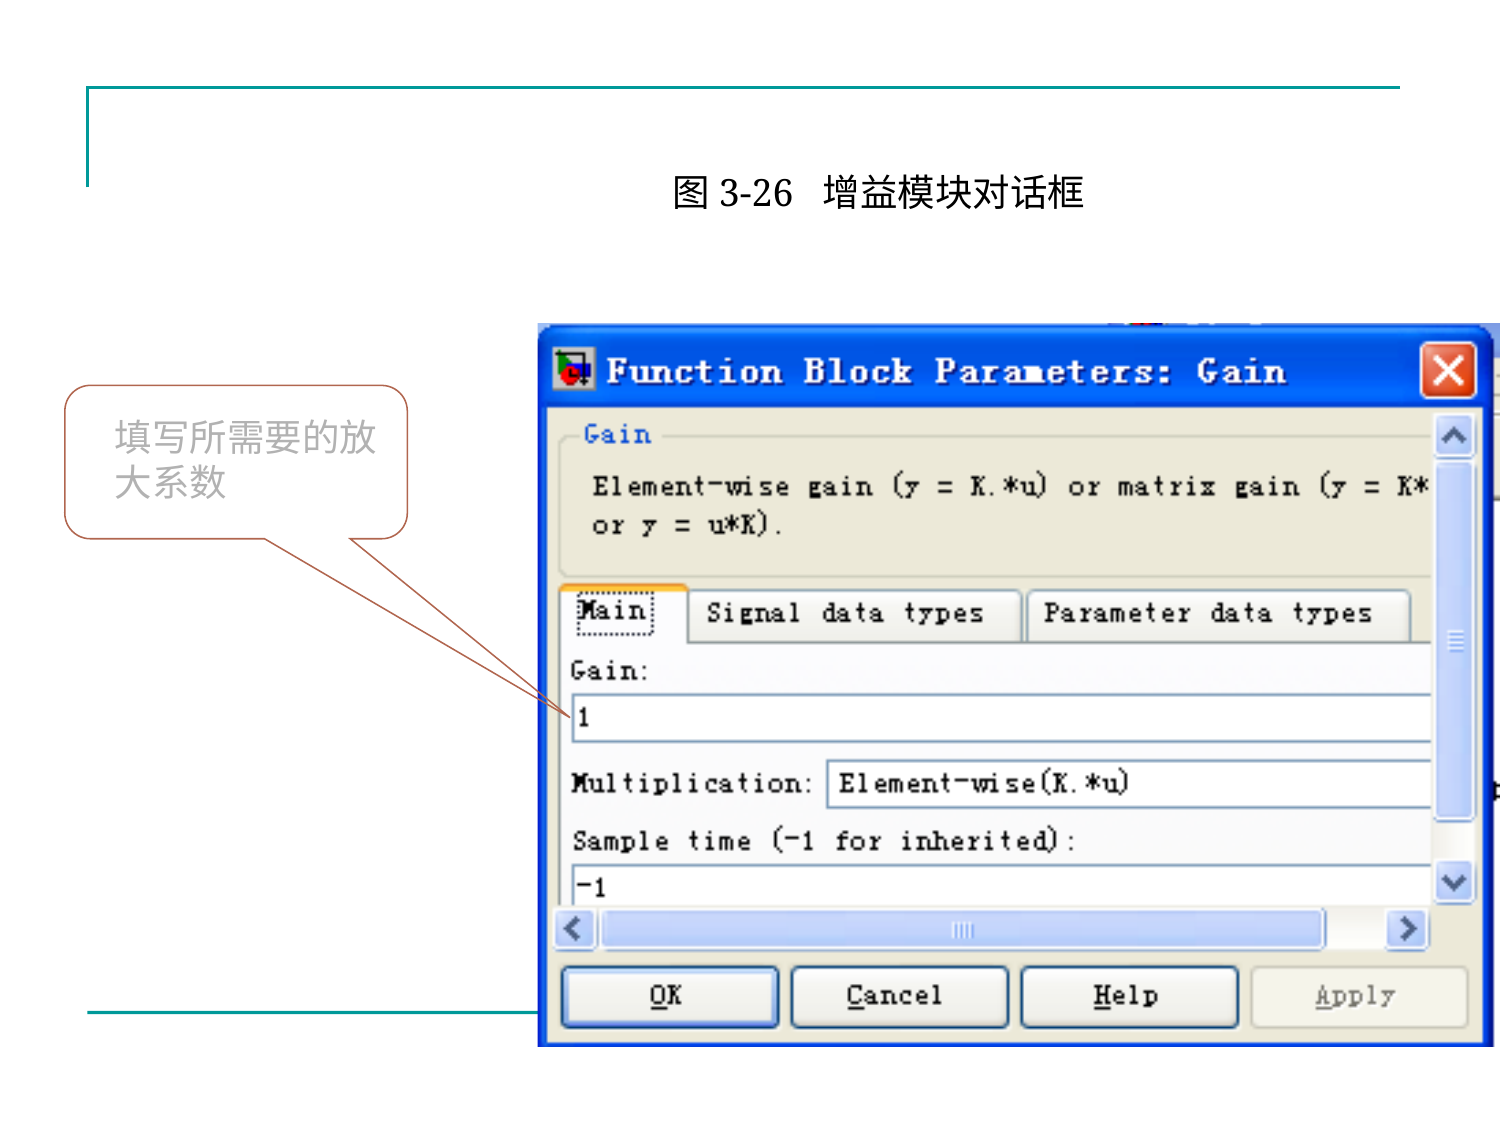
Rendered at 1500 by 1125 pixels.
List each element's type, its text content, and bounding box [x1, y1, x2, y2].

picture [537, 323, 1500, 1047]
text_box [64, 385, 537, 699]
text_box 图3-26 增益模块对话框 [657, 161, 1100, 221]
